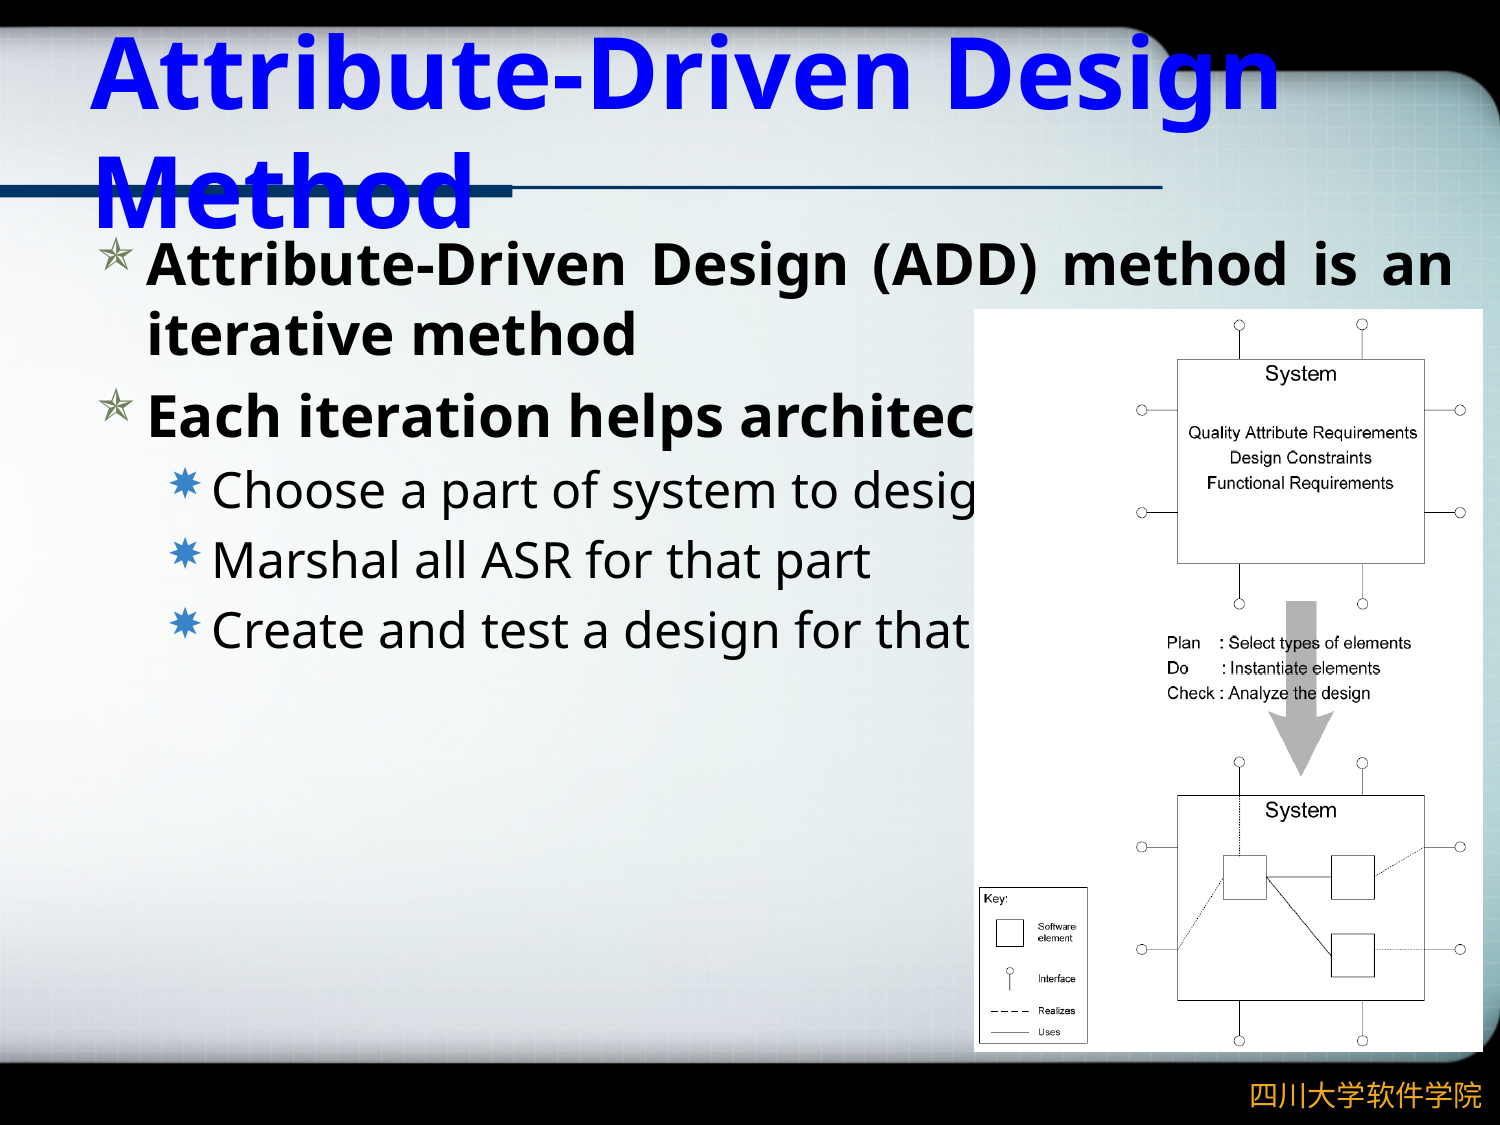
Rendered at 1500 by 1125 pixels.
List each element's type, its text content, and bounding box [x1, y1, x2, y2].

title Attribute-Driven Design Method [75, 78, 1500, 180]
list Attribute-Driven Design (ADD) method is an iterative method Each iteration helps architect to Choose a part of system to design Marshal all ASR for that part Create and test a design for that part [75, 219, 1471, 1083]
picture [0, 0, 1500, 1125]
